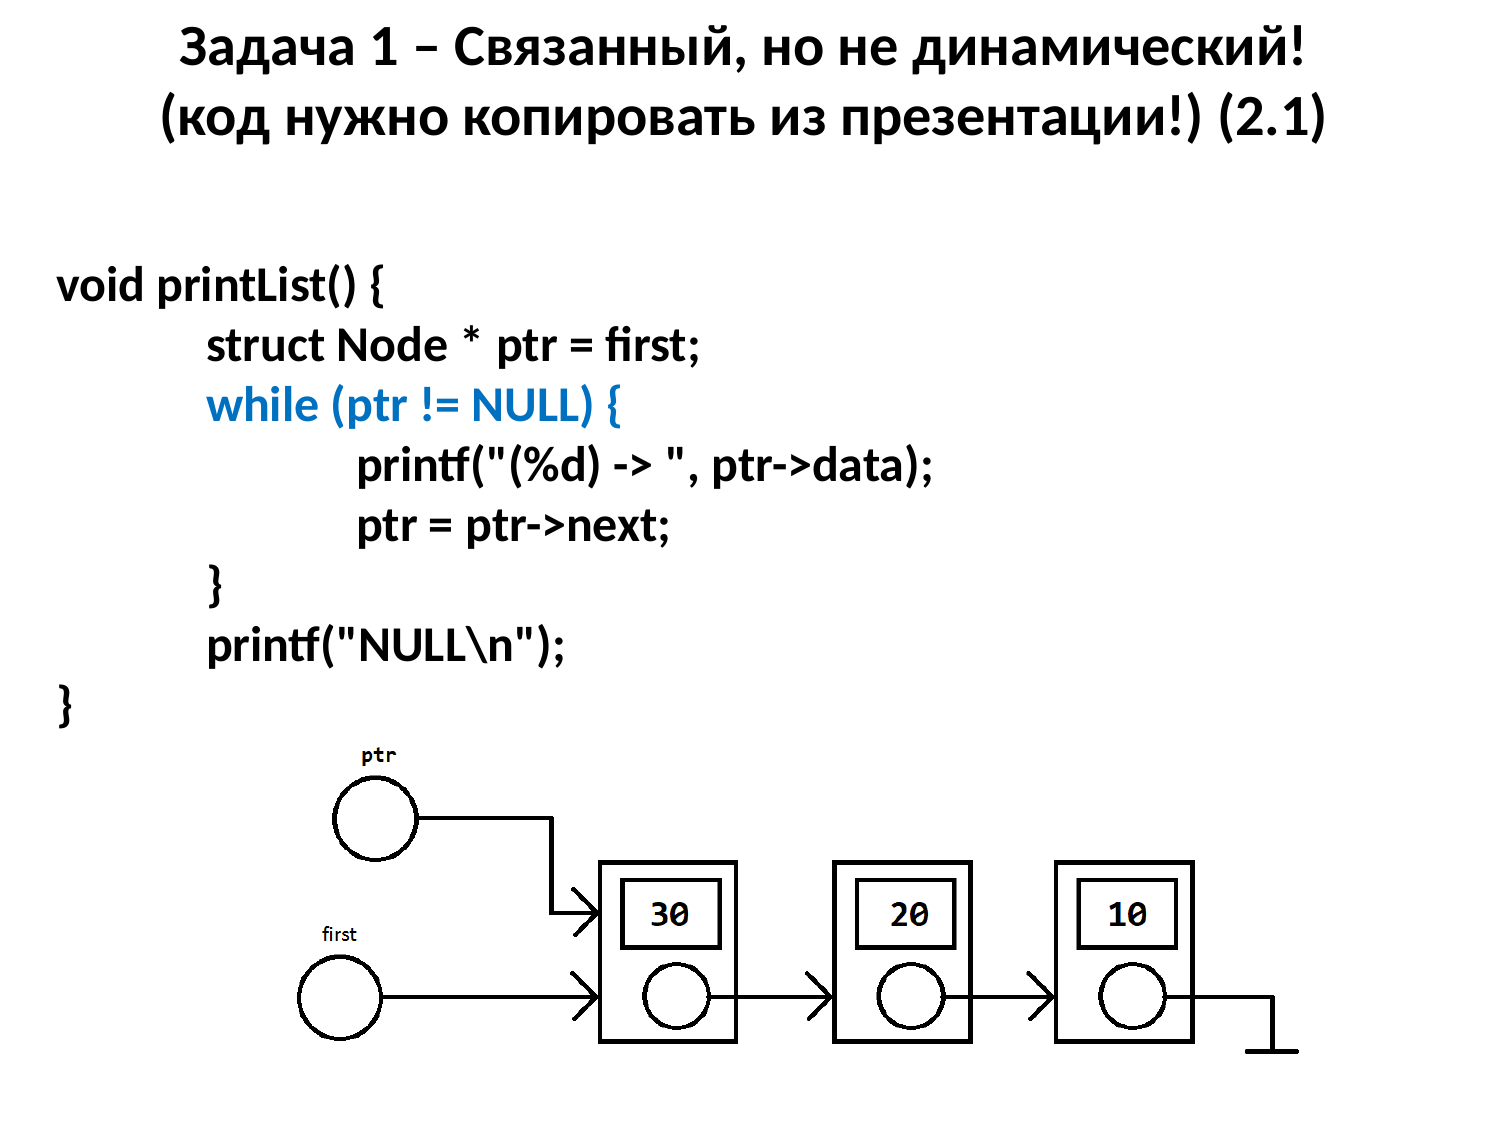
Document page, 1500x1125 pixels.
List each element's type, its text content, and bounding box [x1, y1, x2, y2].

picture [229, 744, 1306, 1070]
title Задача 1 – Связанный, но не динамический! (код нужно копировать из презентации!) (2.1) [29, 19, 1459, 135]
text_box void printList() { struct Node * ptr = first; while (ptr != NULL) { printf("(%d) -> ", ptr->data); ptr = ptr->next; } printf("NULL\n"); } [41, 149, 1459, 739]
